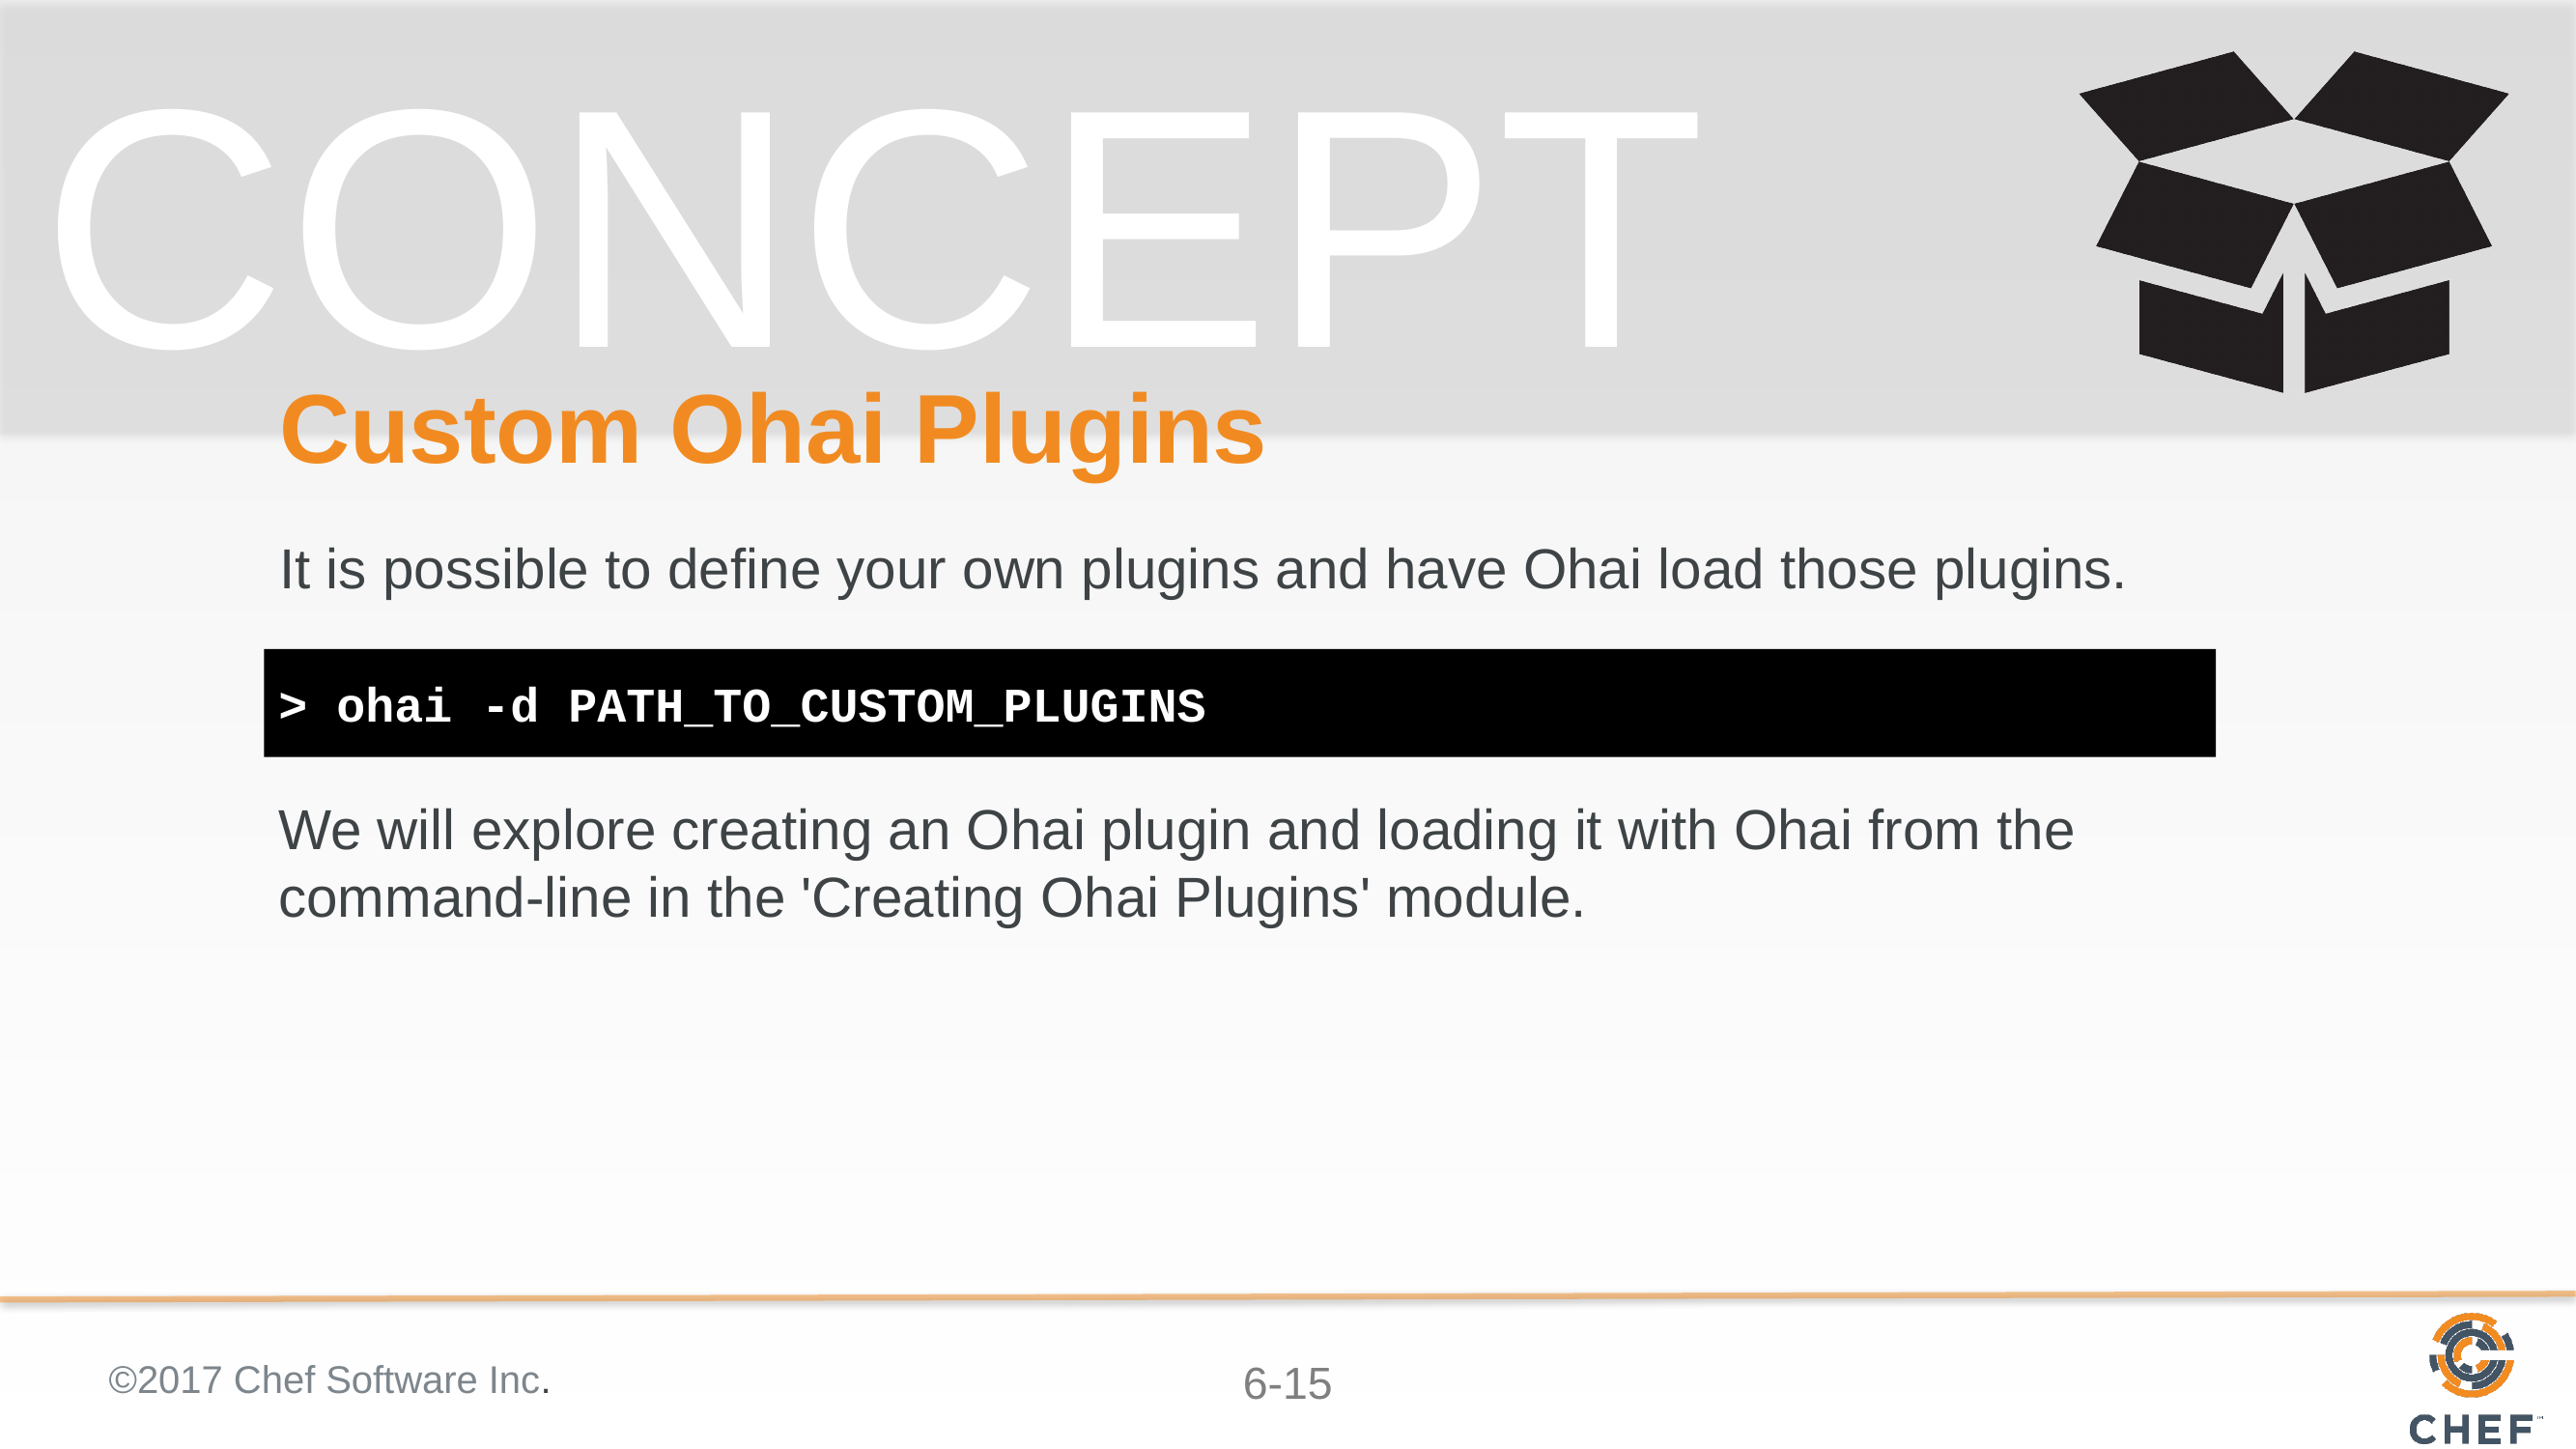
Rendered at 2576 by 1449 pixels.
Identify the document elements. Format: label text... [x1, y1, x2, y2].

picture [2079, 51, 2509, 399]
picture [2399, 1297, 2551, 1449]
subtitle It is possible to define your own plugins and have Ohai load those plugins. [265, 518, 2217, 635]
text_box > ohai -d PATH_TO_CUSTOM_PLUGINS [264, 648, 2217, 757]
title Custom Ohai Plugins [265, 363, 2217, 499]
text_box We will explore creating an Ohai plugin and loading it with Ohai from the command-line in the 'Creating Ohai Plugins' module. [264, 779, 2217, 1031]
